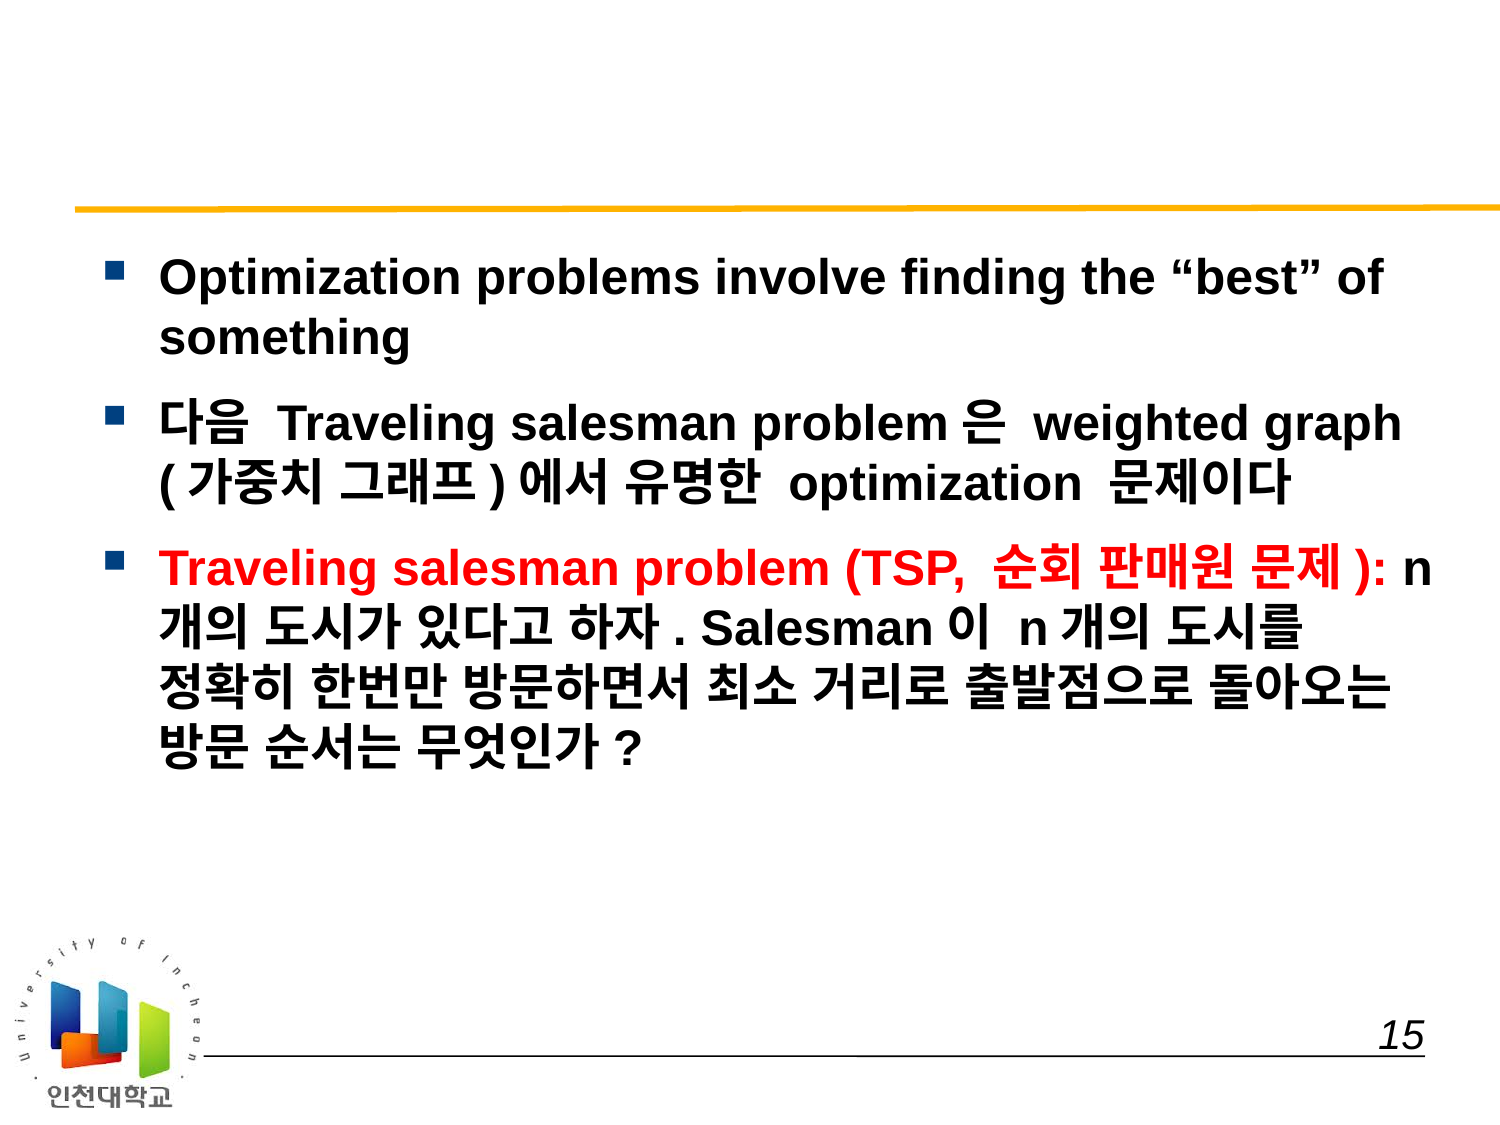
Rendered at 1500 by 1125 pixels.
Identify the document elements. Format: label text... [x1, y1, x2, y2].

slide_number 15 [1112, 999, 1440, 1057]
list Optimization problems involve finding the “best” of something 다음 Traveling salesman problem은 weighted graph (가중치 그래프)에서 유명한 optimization 문제이다 Traveling salesman problem (TSP, 순회 판매원 문제): n개의 도시가 있다고 하자. Salesman이 n개의 도시를 정확히 한번만 방문하면서 최소 거리로 출발점으로 돌아오는 방문 순서는 무엇인가? [87, 237, 1457, 919]
picture [14, 937, 200, 1108]
